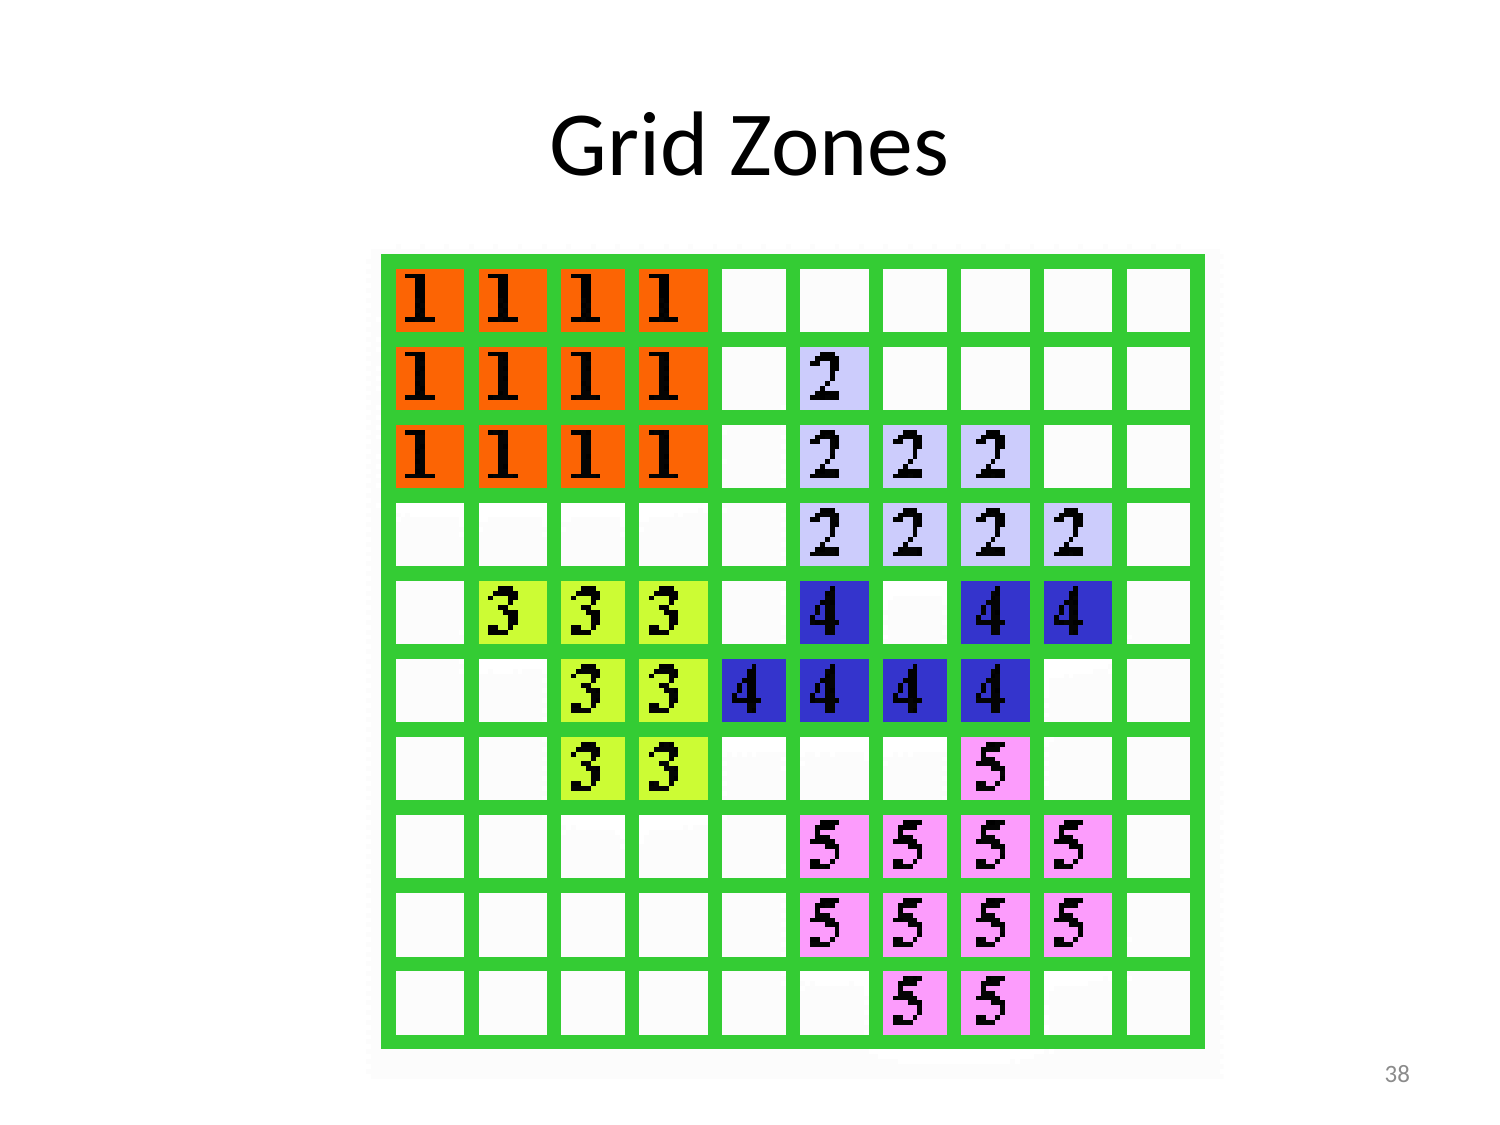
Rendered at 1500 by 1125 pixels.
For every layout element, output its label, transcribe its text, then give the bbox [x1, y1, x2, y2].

title Grid Zones [75, 45, 1425, 233]
slide_number 38 [1074, 1042, 1425, 1103]
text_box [362, 237, 1226, 1081]
